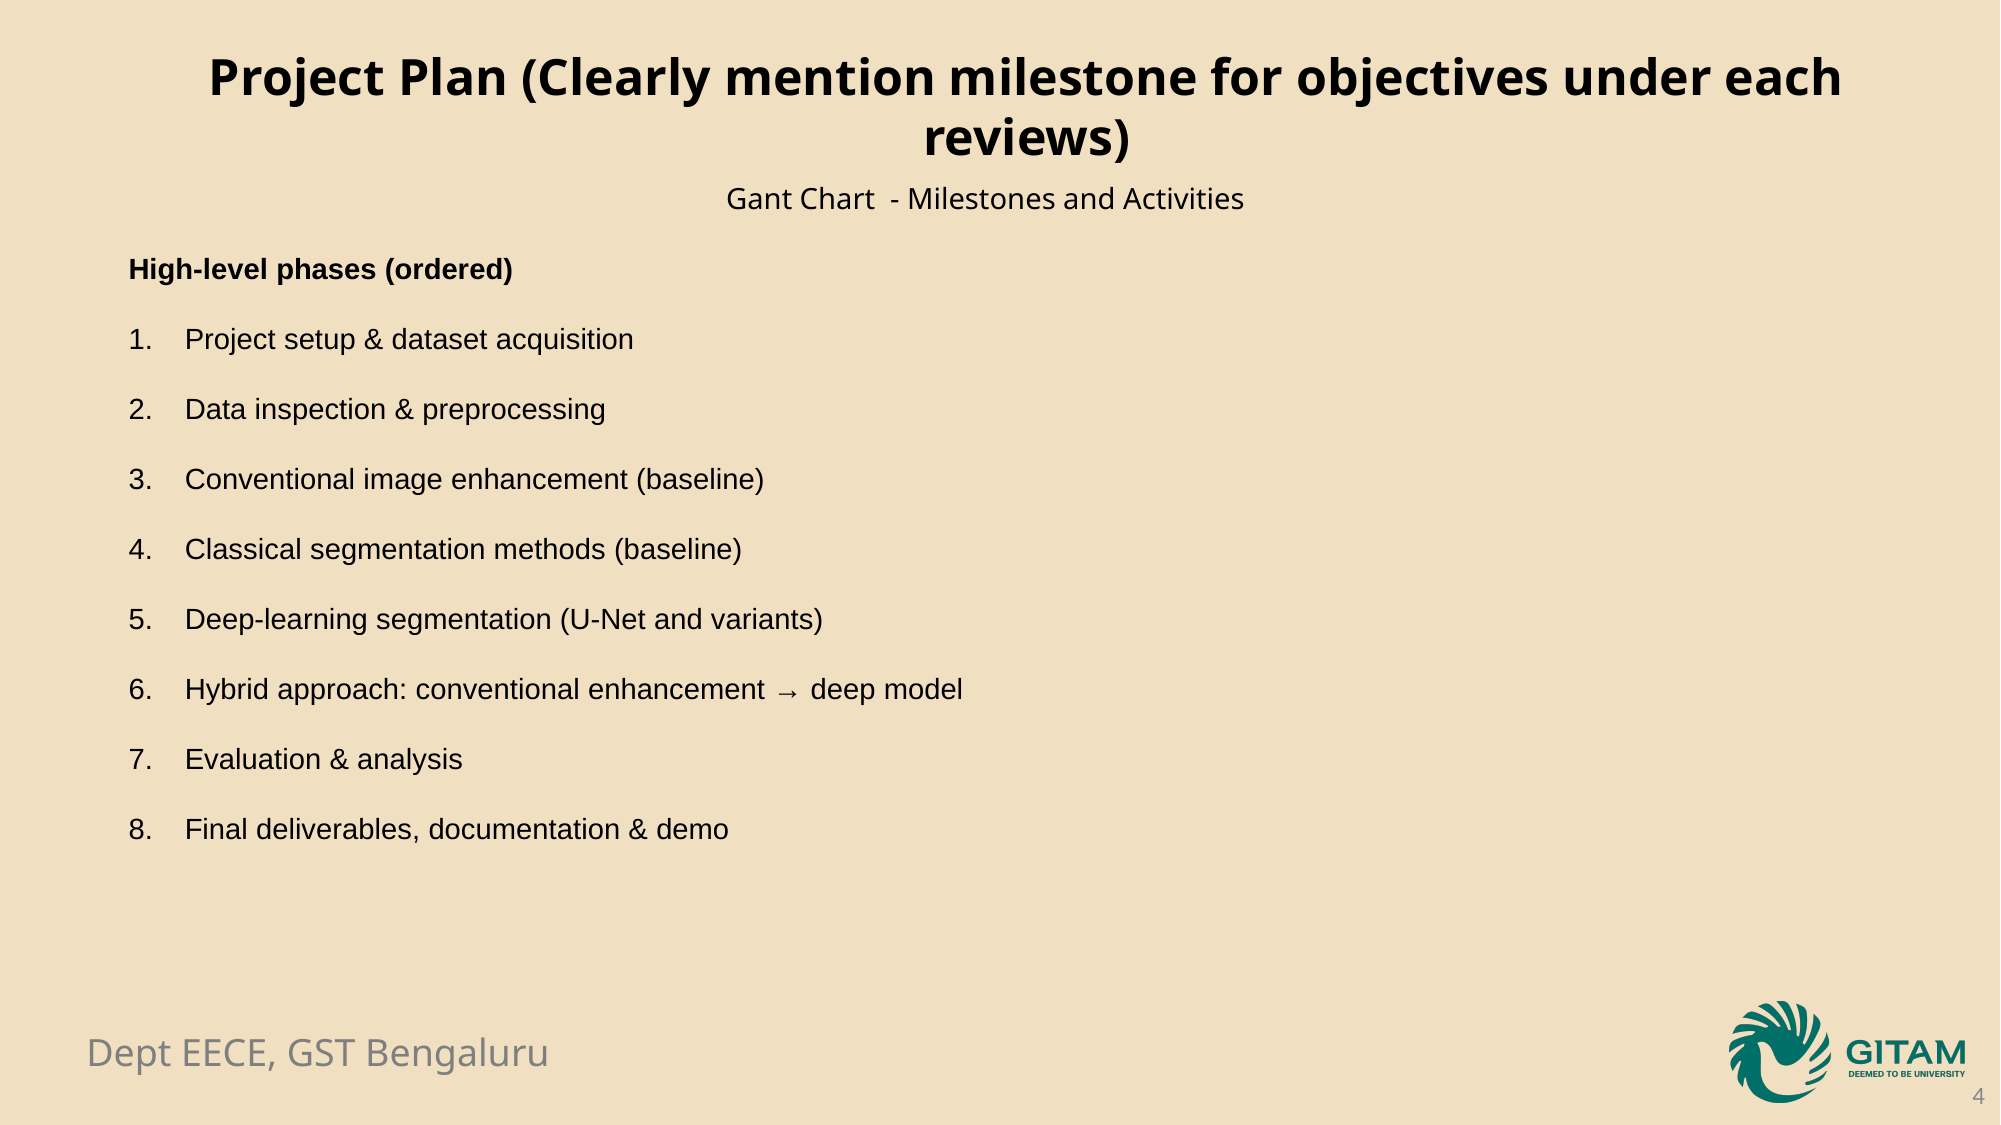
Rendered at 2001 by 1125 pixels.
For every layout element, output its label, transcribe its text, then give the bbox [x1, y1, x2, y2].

text_box Project Plan (Clearly mention milestone for objectives under each reviews) [163, 38, 1889, 119]
slide_number 4 [1550, 1065, 2000, 1125]
picture [1729, 1001, 1965, 1065]
text_box Gant Chart - Milestones and Activities High-level phases (ordered) Project setup & dataset acquisition Data inspection & preprocessing Conventional image enhancement (baseline) Classical segmentation methods (baseline) Deep-learning segmentation (U-Net and variants) Hybrid approach: conventional enhancement → deep model Evaluation & analysis Final deliverables, documentation & demo [113, 173, 1866, 987]
